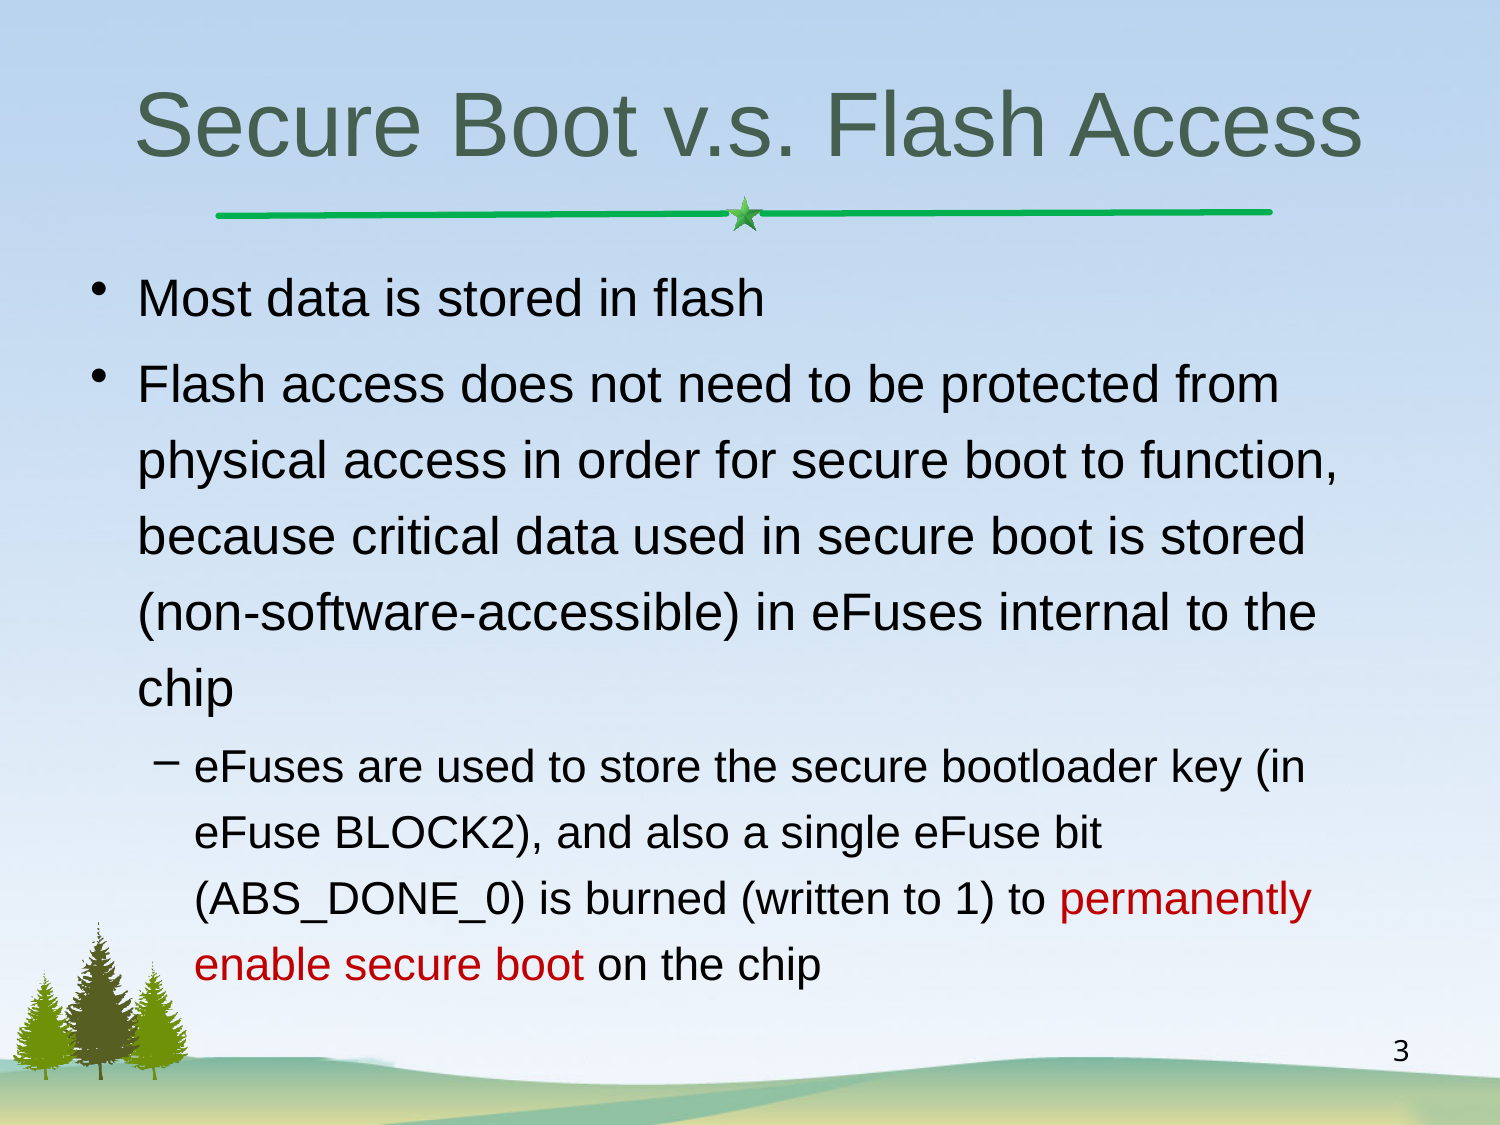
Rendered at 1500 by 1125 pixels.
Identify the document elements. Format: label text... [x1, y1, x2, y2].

list Most data is stored in flash Flash access does not need to be protected from physical access in order for secure boot to function, because critical data used in secure boot is stored (non-software-accessible) in eFuses internal to the chip eFuses are used to store the secure bootloader key (in eFuse BLOCK2), and also a single eFuse bit (ABS_DONE_0) is burned (written to 1) to permanently enable secure boot on the chip [75, 243, 1425, 1005]
title Secure Boot v.s. Flash Access [75, 30, 1425, 209]
picture [0, 0, 1500, 1125]
slide_number 3 [1074, 1024, 1425, 1103]
